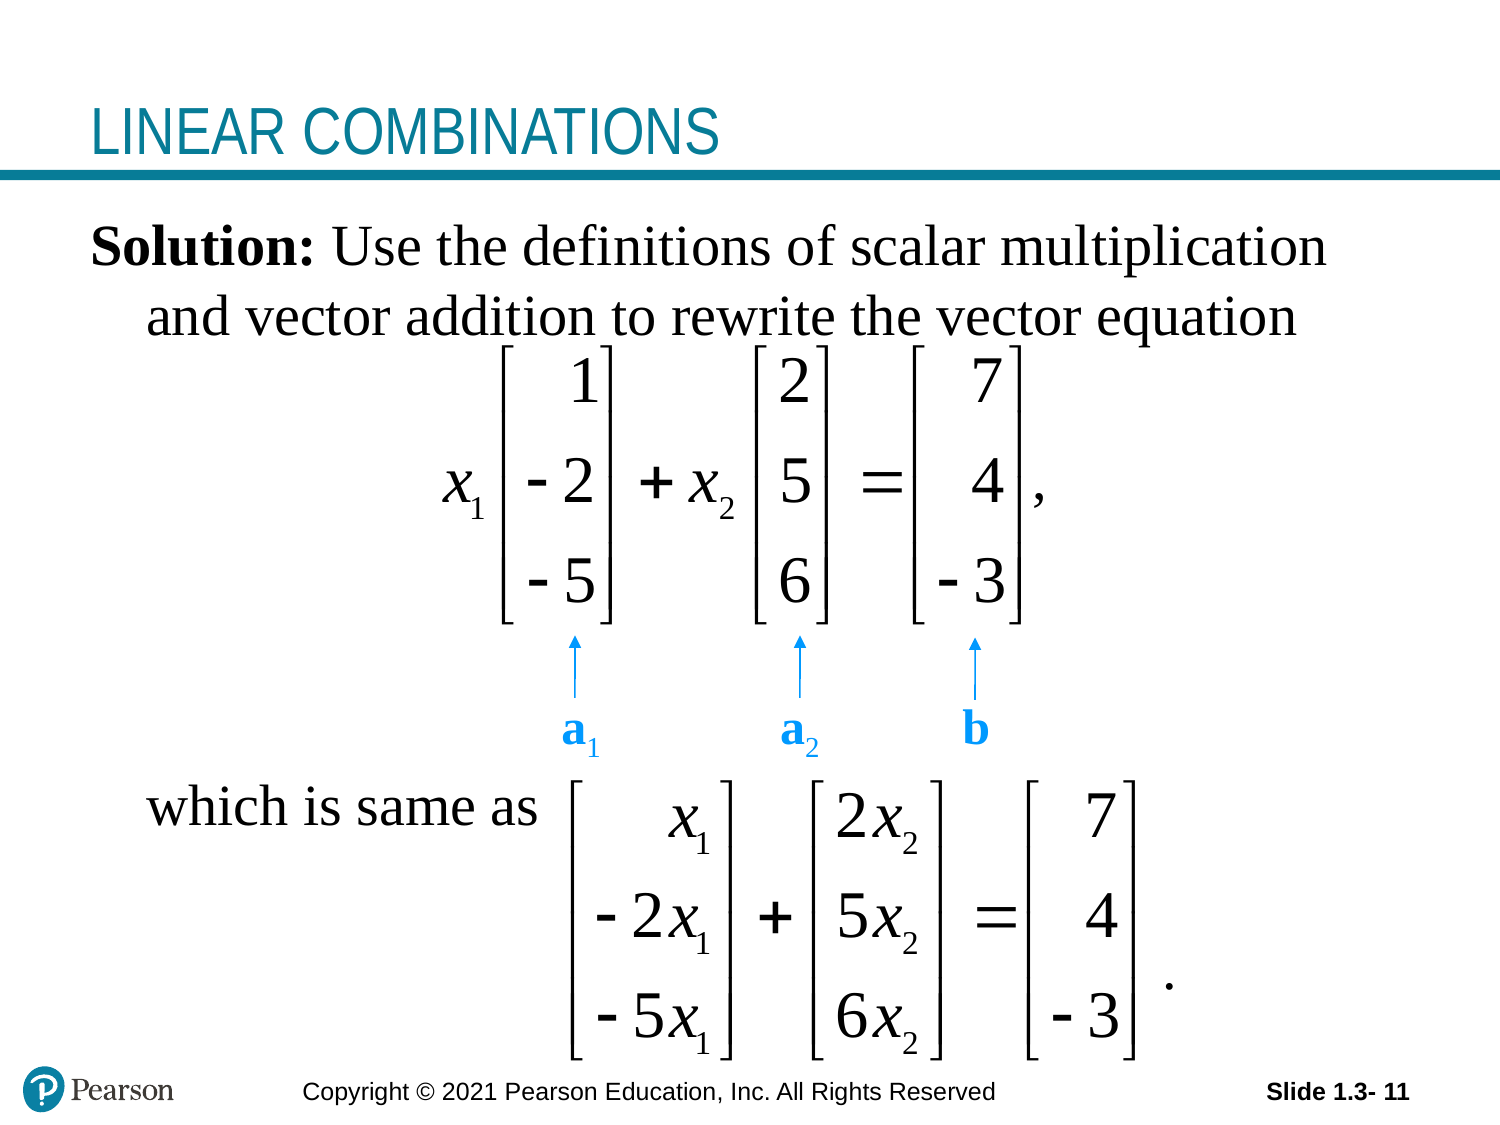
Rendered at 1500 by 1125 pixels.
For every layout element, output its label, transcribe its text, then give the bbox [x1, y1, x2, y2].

title LINEAR COMBINATIONS [75, 0, 1425, 175]
slide_number Slide 1.3- 11 [1112, 1034, 1425, 1113]
text_box a2 [750, 687, 850, 771]
footer Copyright © 2021 Pearson Education, Inc. All Rights Reserved [287, 1034, 1100, 1113]
text_box b [913, 687, 1039, 763]
text_box [968, 637, 982, 687]
text_box a1 [525, 687, 638, 771]
text_box [793, 635, 807, 687]
list Solution: Use the definitions of scalar multiplication and vector addition to rewrite the vector equation , which is same as . [75, 200, 1425, 1088]
text_box [568, 635, 582, 687]
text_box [437, 339, 1038, 632]
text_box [562, 774, 1153, 1067]
